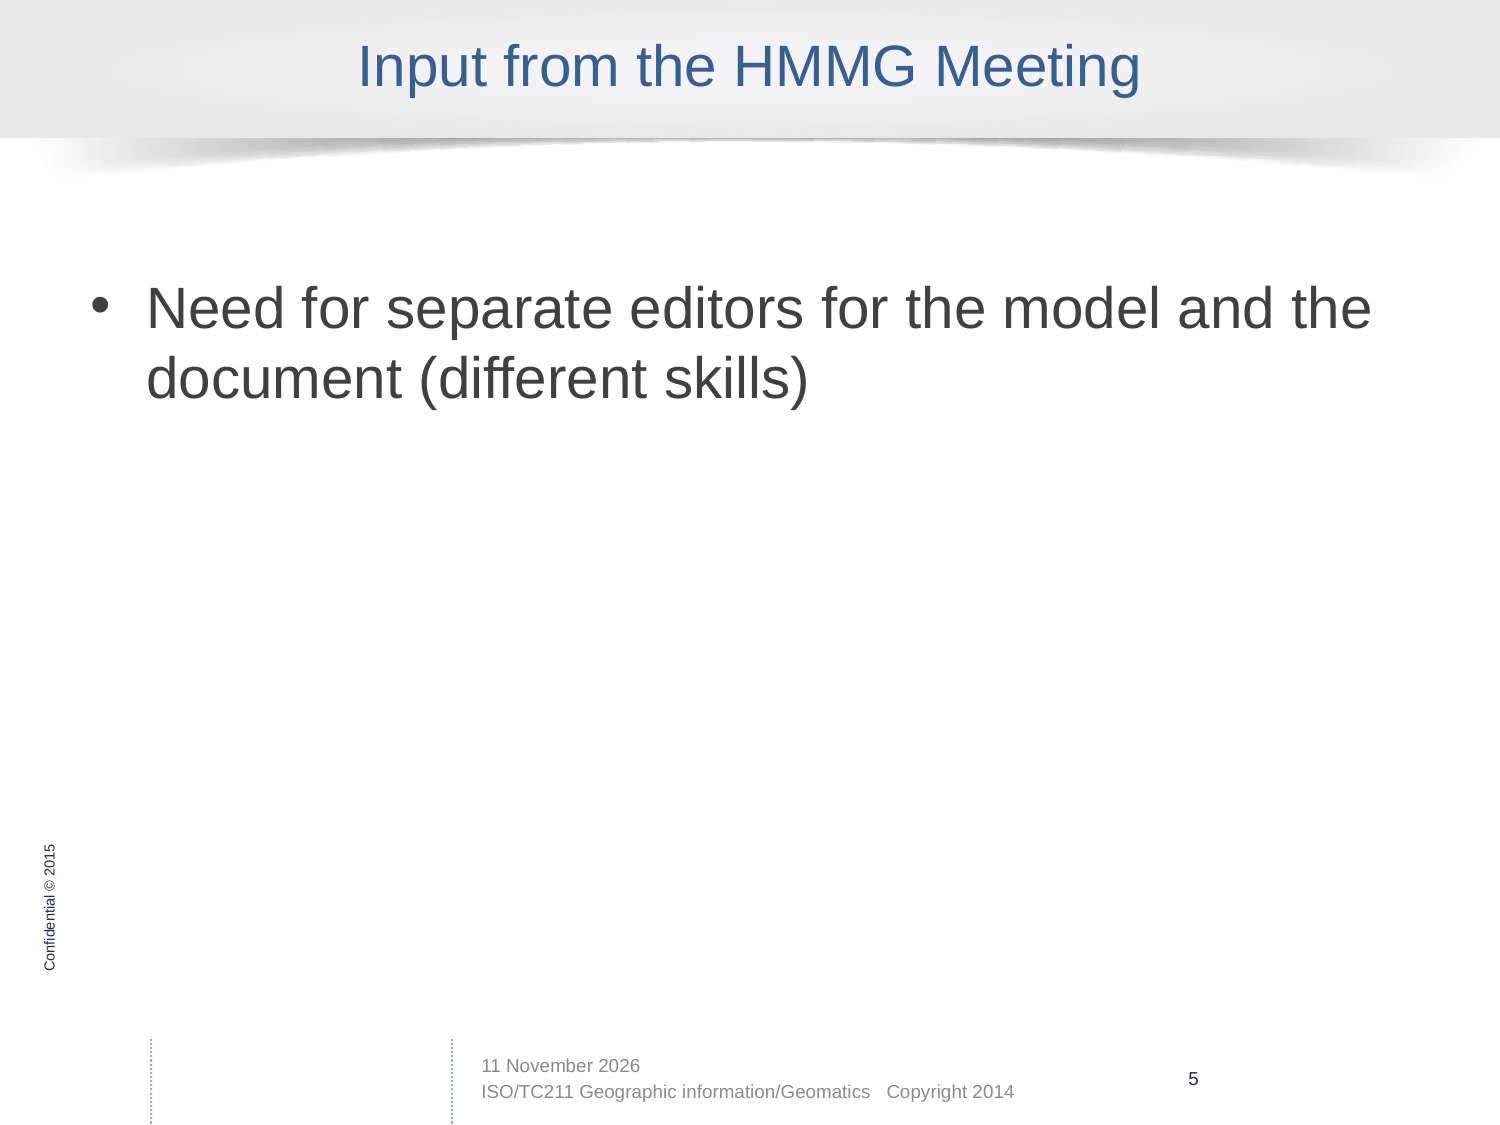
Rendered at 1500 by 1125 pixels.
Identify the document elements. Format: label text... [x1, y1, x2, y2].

list Need for separate editors for the model and the document (different skills) [75, 262, 1425, 1005]
picture [0, 0, 1500, 209]
title Input from the HMMG Meeting [75, 1, 1425, 125]
